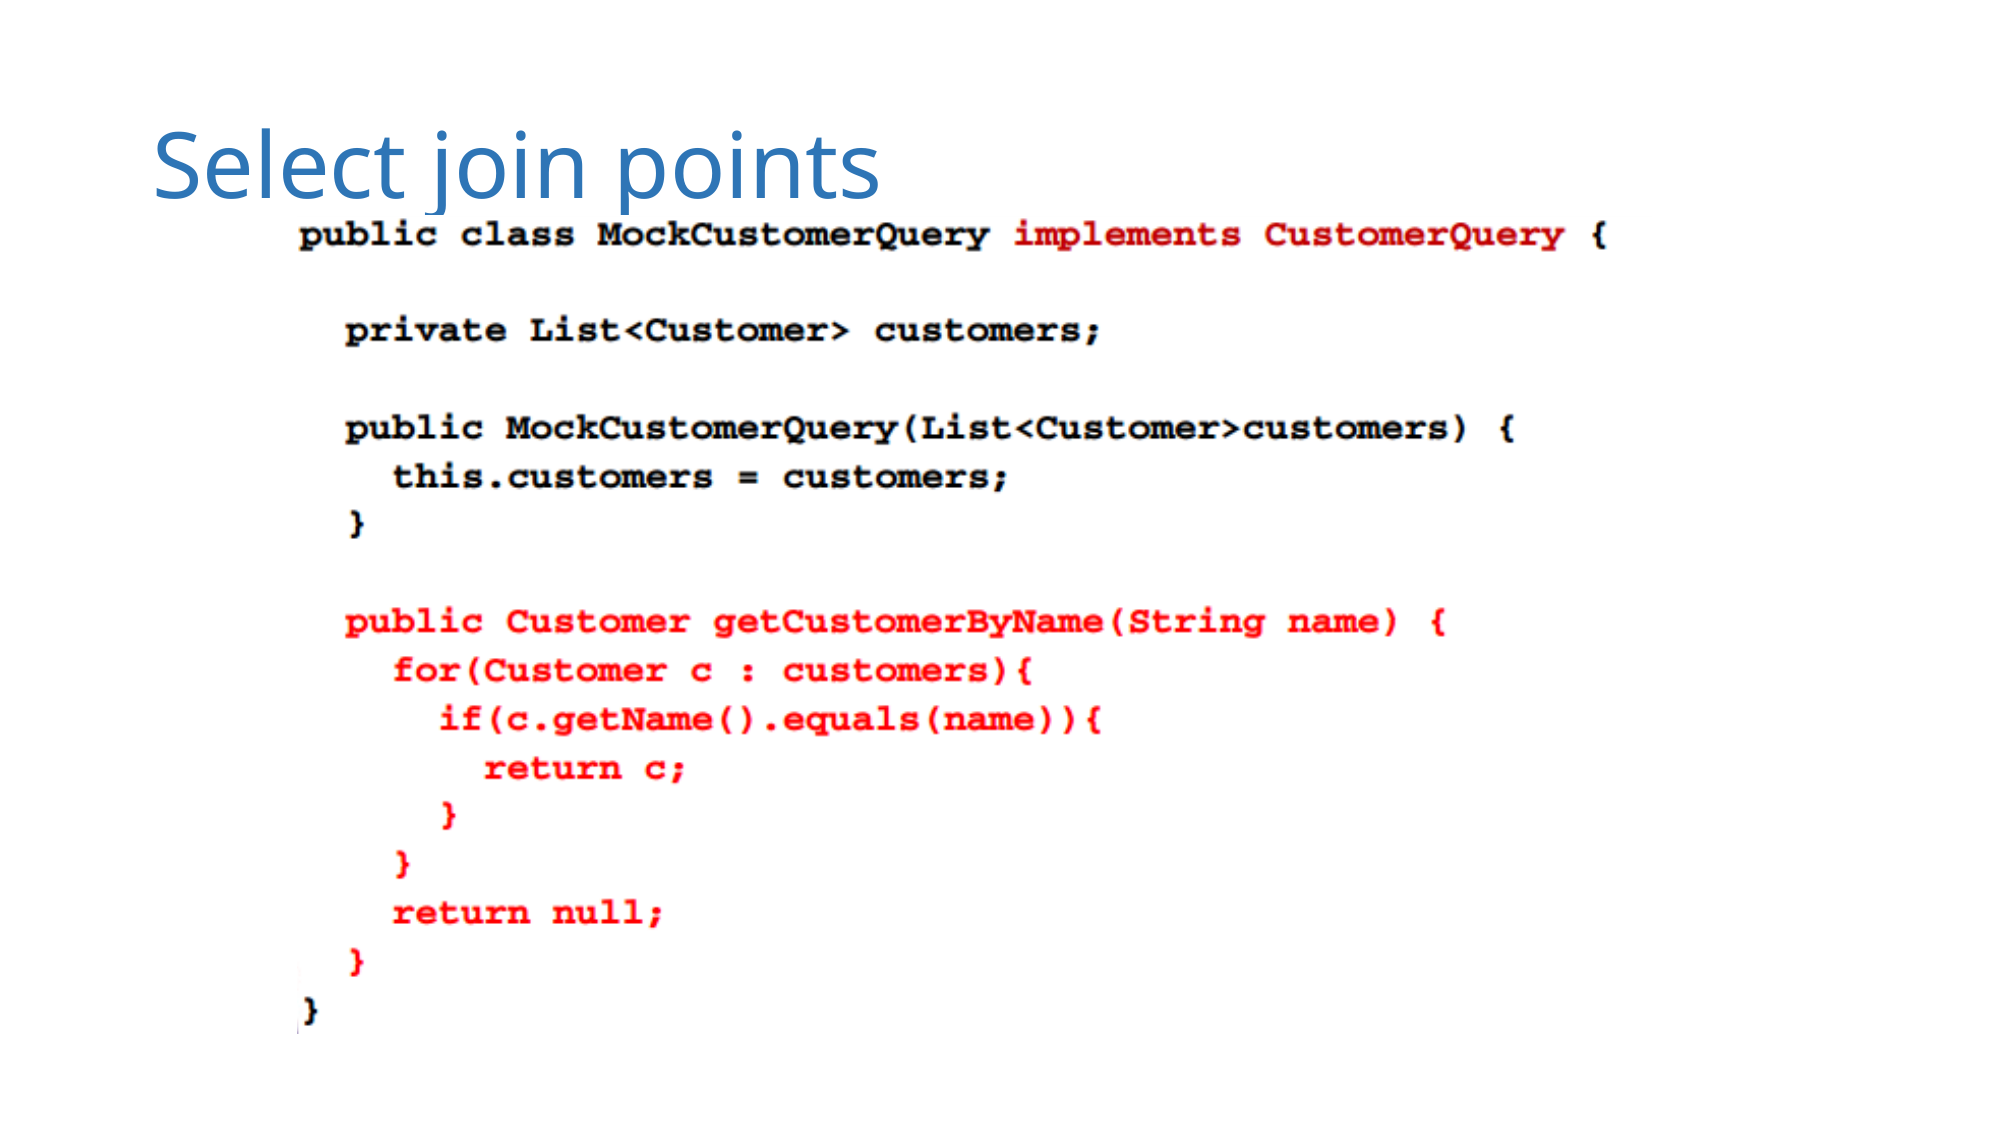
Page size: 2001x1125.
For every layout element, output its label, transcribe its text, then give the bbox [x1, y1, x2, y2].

picture [297, 215, 1652, 1034]
title Select join points [137, 59, 1863, 278]
